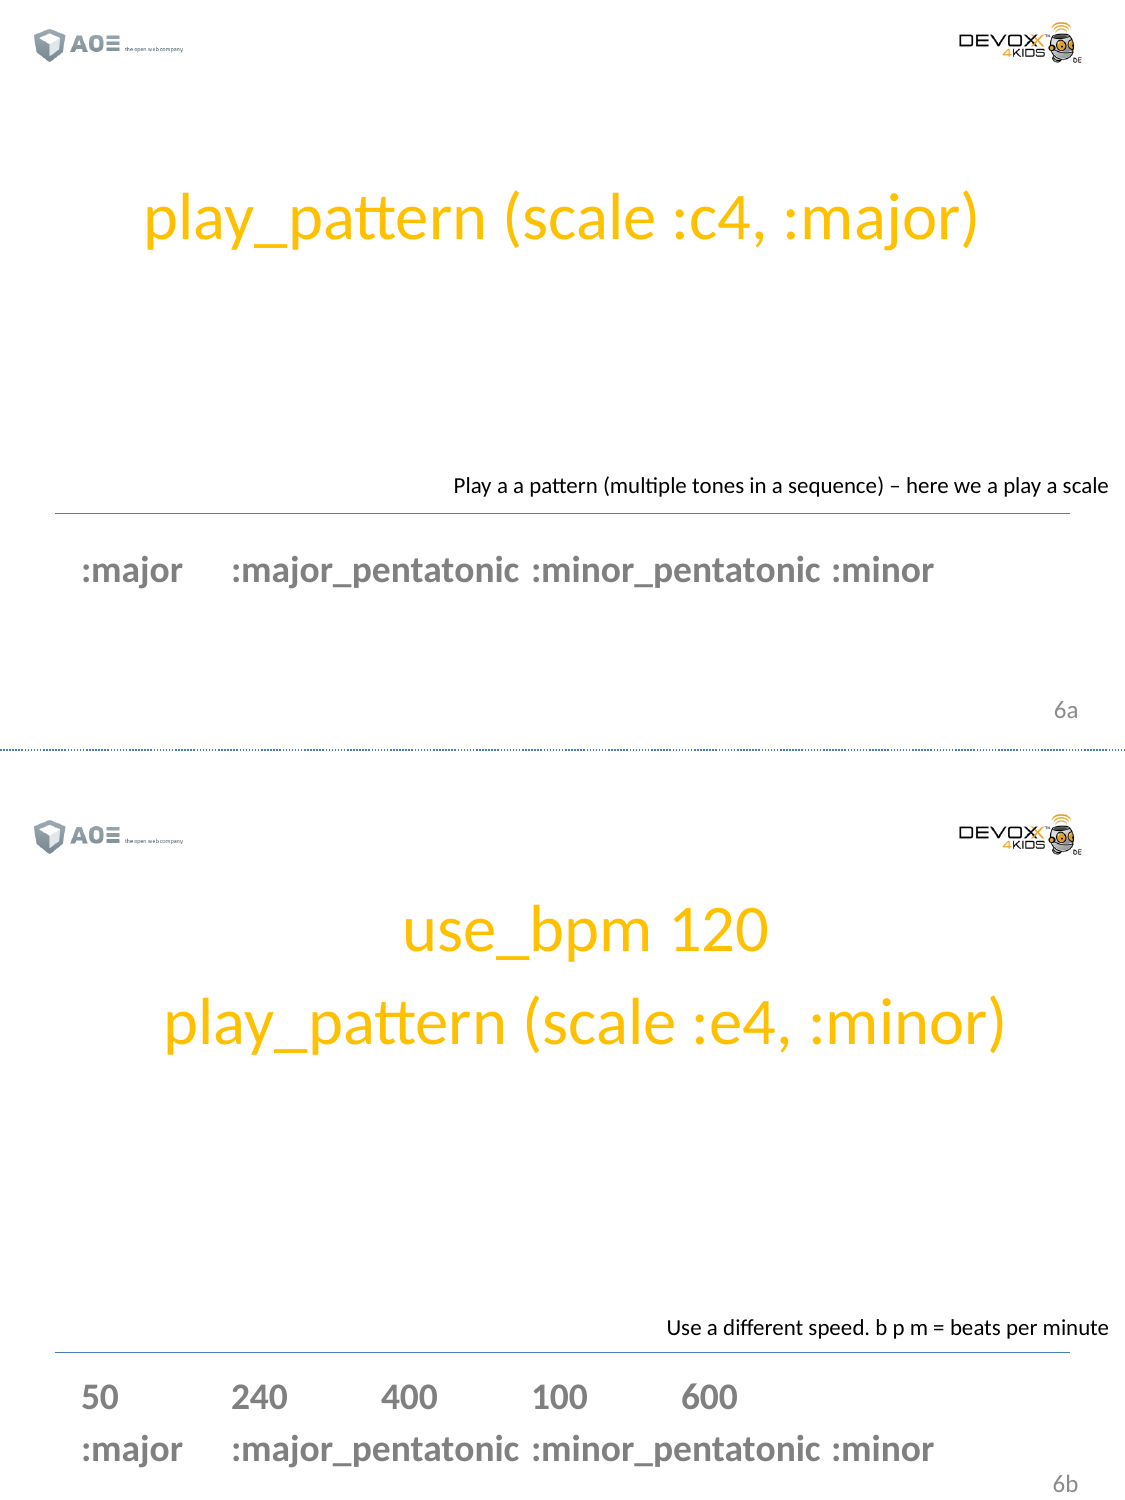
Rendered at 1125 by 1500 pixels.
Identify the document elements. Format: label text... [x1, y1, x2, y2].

list Play a a pattern (multiple tones in a sequence) – here we a play a scale [0, 462, 1125, 506]
picture [956, 20, 1083, 64]
list Use a different speed. b p m = beats per minute [0, 1305, 1125, 1349]
list :major :major_pentatonic :minor_pentatonic :minor [66, 537, 1125, 598]
picture [30, 814, 190, 857]
picture [30, 23, 190, 65]
list play_pattern (scale :c4, :major) [66, 164, 1059, 261]
picture [956, 812, 1083, 856]
list use_bpm 120 play_pattern (scale :e4, :minor) [90, 875, 1083, 1069]
list 50 240 400 100 600 :major :major_pentatonic :minor_pentatonic :minor [66, 1364, 1125, 1425]
